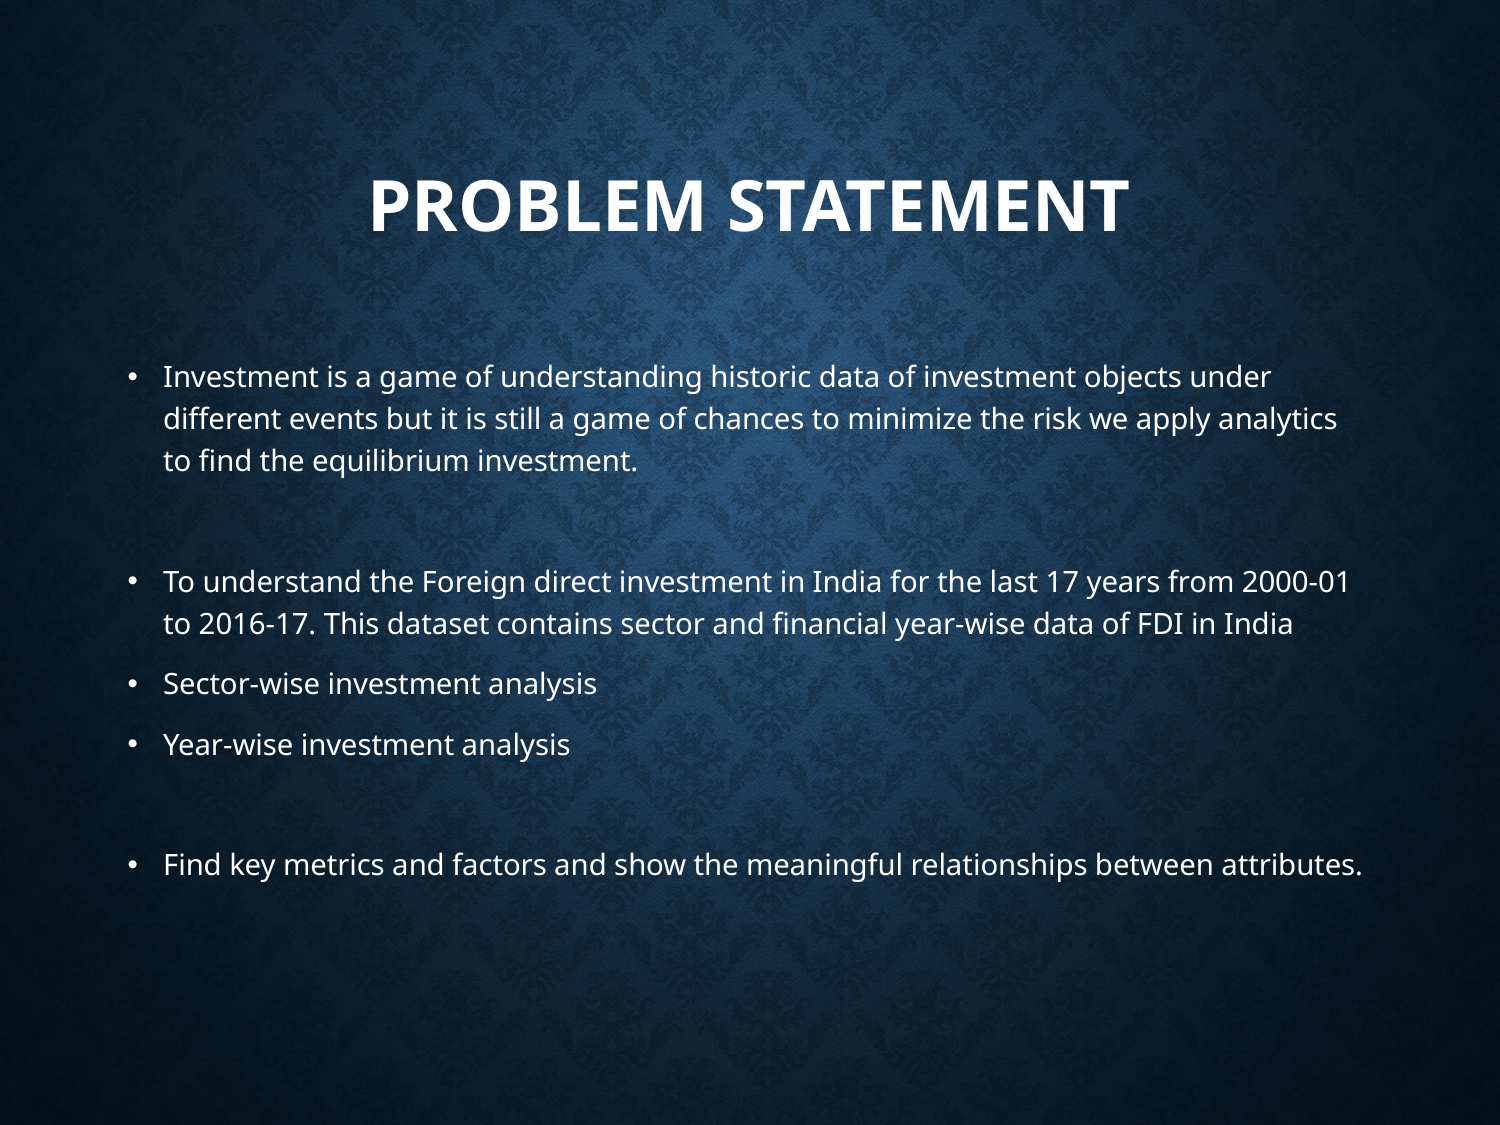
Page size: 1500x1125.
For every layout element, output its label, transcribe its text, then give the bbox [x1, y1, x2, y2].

list Investment is a game of understanding historic data of investment objects under different events but it is still a game of chances to minimize the risk we apply analytics to find the equilibrium investment. To understand the Foreign direct investment in India for the last 17 years from 2000-01 to 2016-17. This dataset contains sector and financial year-wise data of FDI in India Sector-wise investment analysis Year-wise investment analysis Find key metrics and factors and show the meaningful relationships between attributes. [112, 343, 1387, 950]
title Problem Statement [112, 99, 1387, 318]
